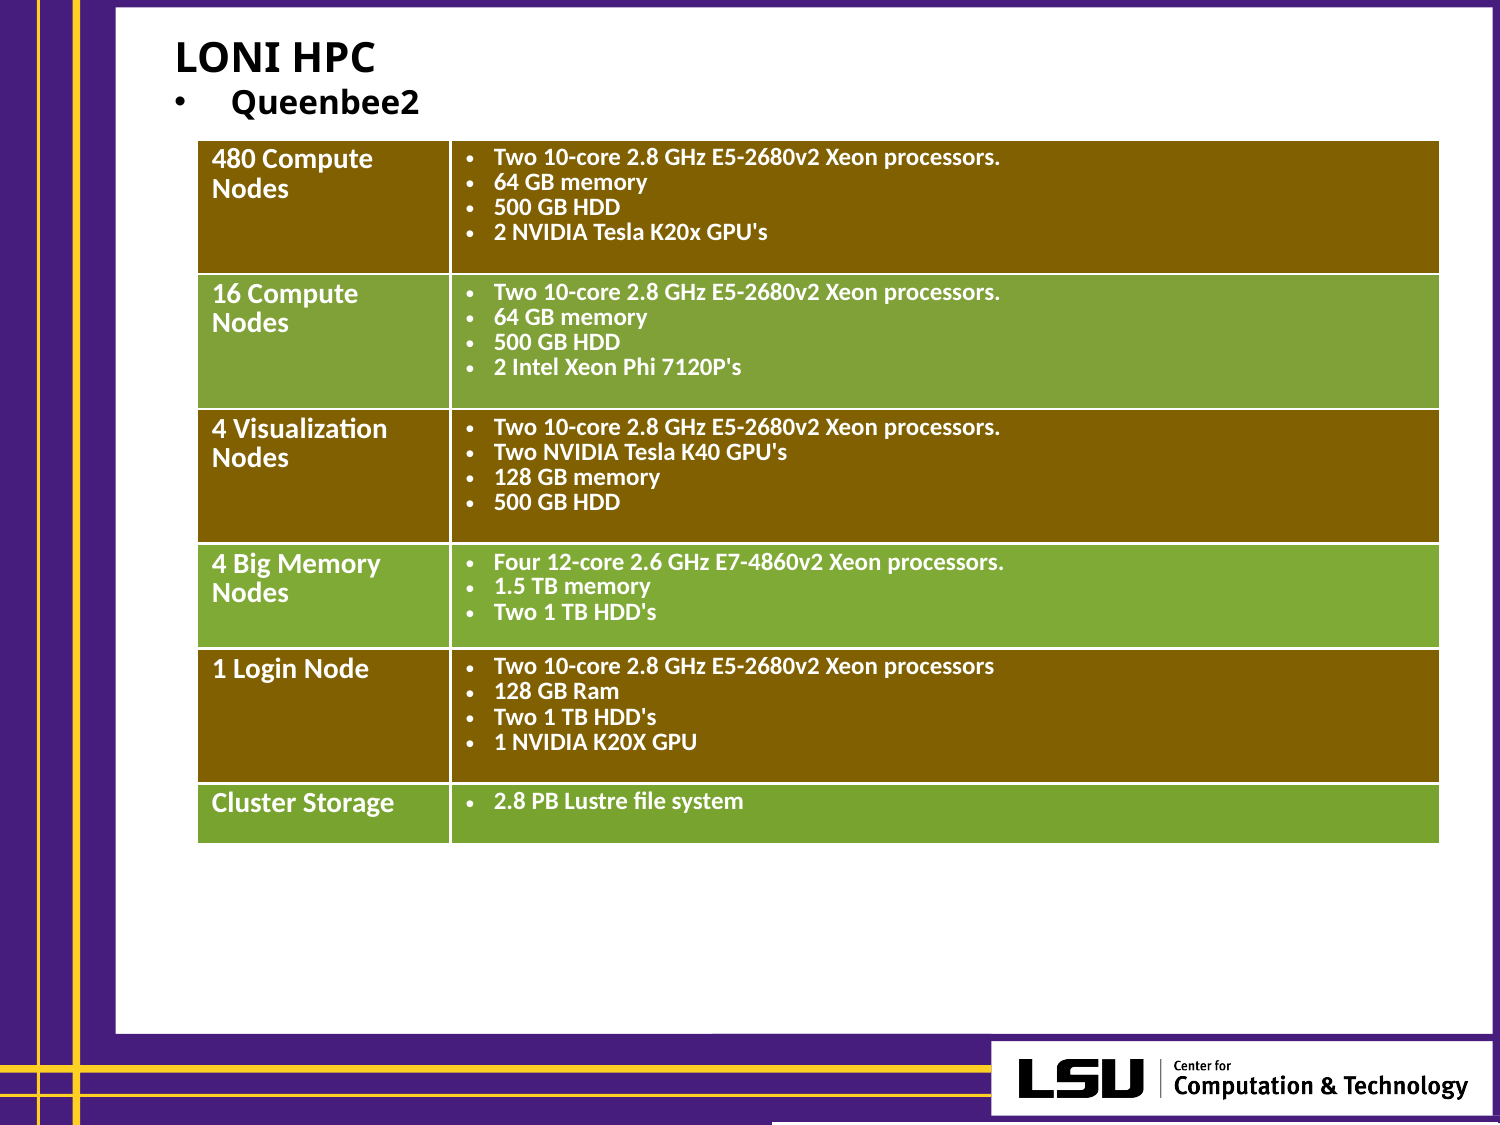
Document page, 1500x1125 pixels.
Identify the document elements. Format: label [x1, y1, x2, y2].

text_box [0, 0, 1500, 1125]
